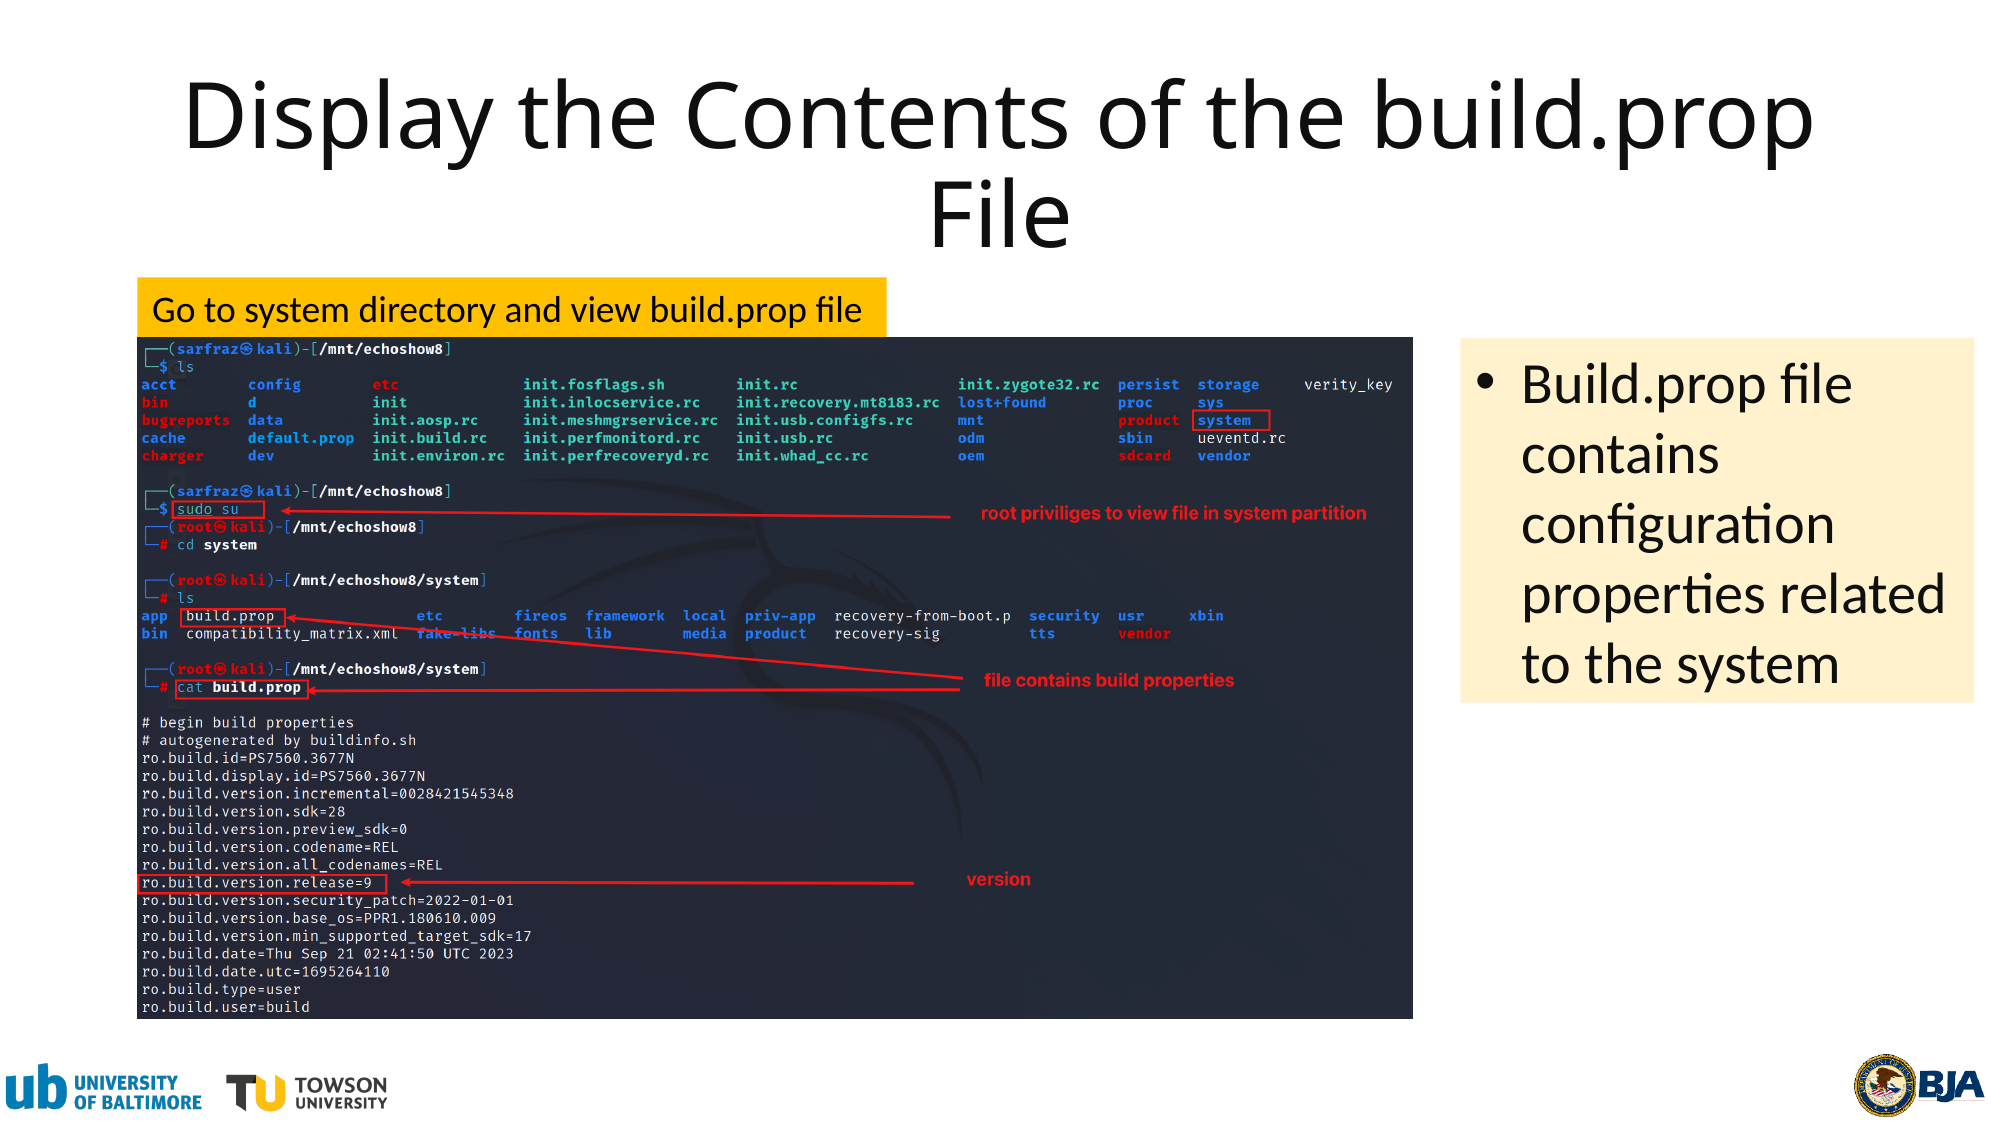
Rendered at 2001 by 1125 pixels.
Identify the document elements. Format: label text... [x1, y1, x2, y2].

text_box Build.prop file contains configuration properties related to the system [1460, 337, 1975, 703]
picture [1854, 1054, 1986, 1117]
title Display the Contents of the build.prop File [137, 59, 1863, 278]
picture [137, 337, 1413, 1019]
picture [0, 1031, 407, 1125]
text_box Go to system directory and view build.prop file [137, 277, 887, 337]
